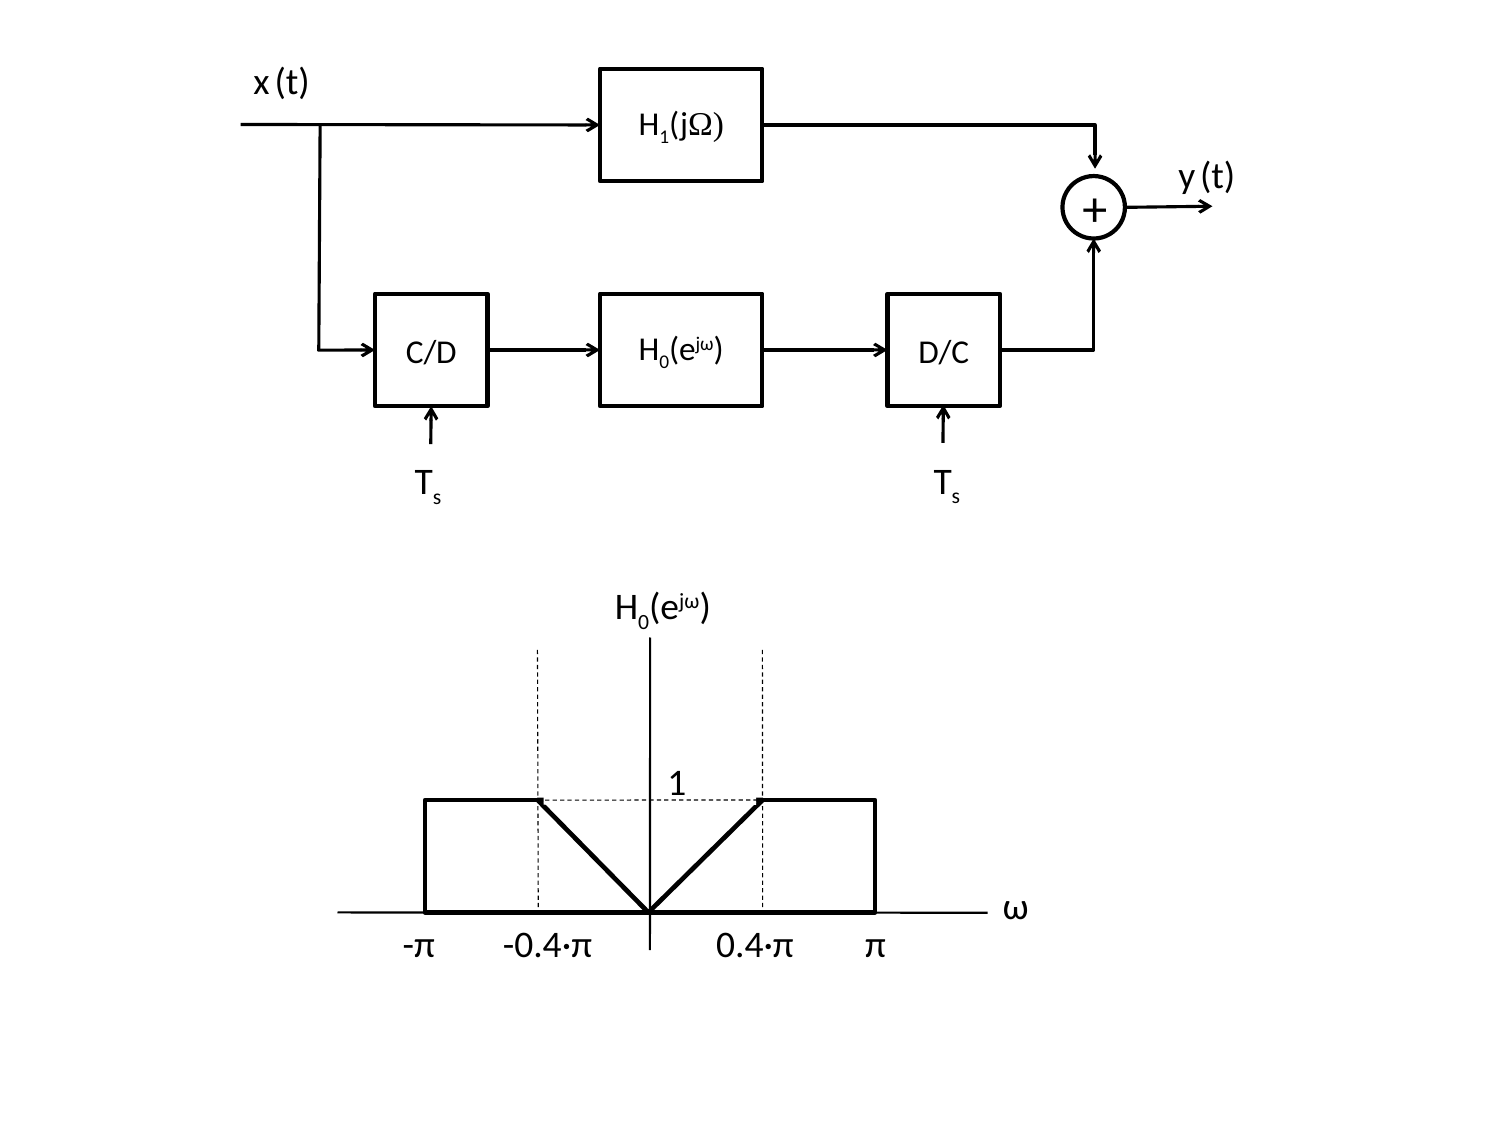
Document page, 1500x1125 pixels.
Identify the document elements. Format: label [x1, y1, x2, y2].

text_box [337, 574, 1045, 974]
text_box [237, 49, 1252, 511]
